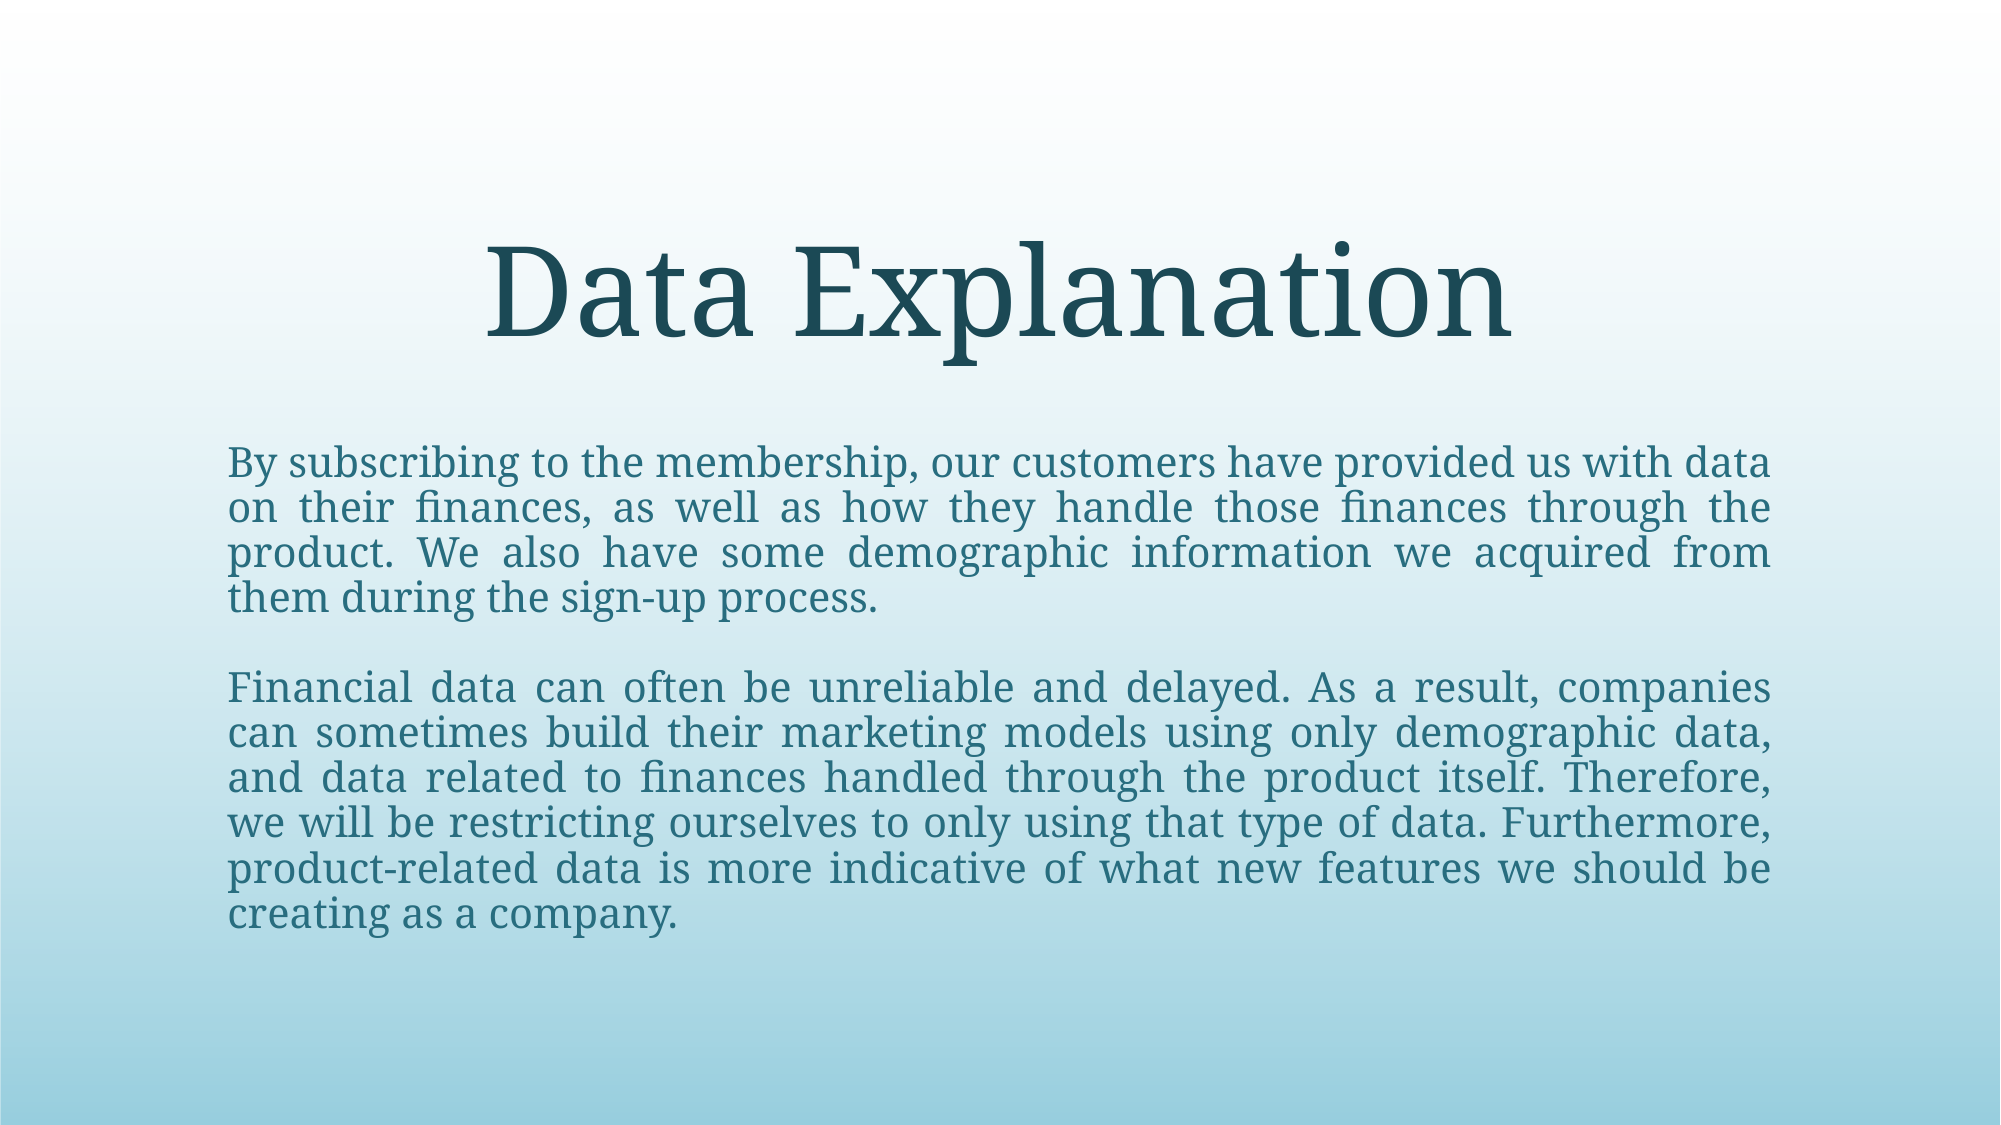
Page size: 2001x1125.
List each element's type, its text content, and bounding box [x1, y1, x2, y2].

title Data Explanation [212, 214, 1788, 372]
list By subscribing to the membership, our customers have provided us with data on their finances, as well as how they handle those finances through the product. We also have some demographic information we acquired from them during the sign-up process. Financial data can often be unreliable and delayed. As a result, companies can sometimes build their marketing models using only demographic data, and data related to finances handled through the product itself. Therefore, we will be restricting ourselves to only using that type of data. Furthermore, product-related data is more indicative of what new features we should be creating as a company. [212, 433, 1788, 951]
